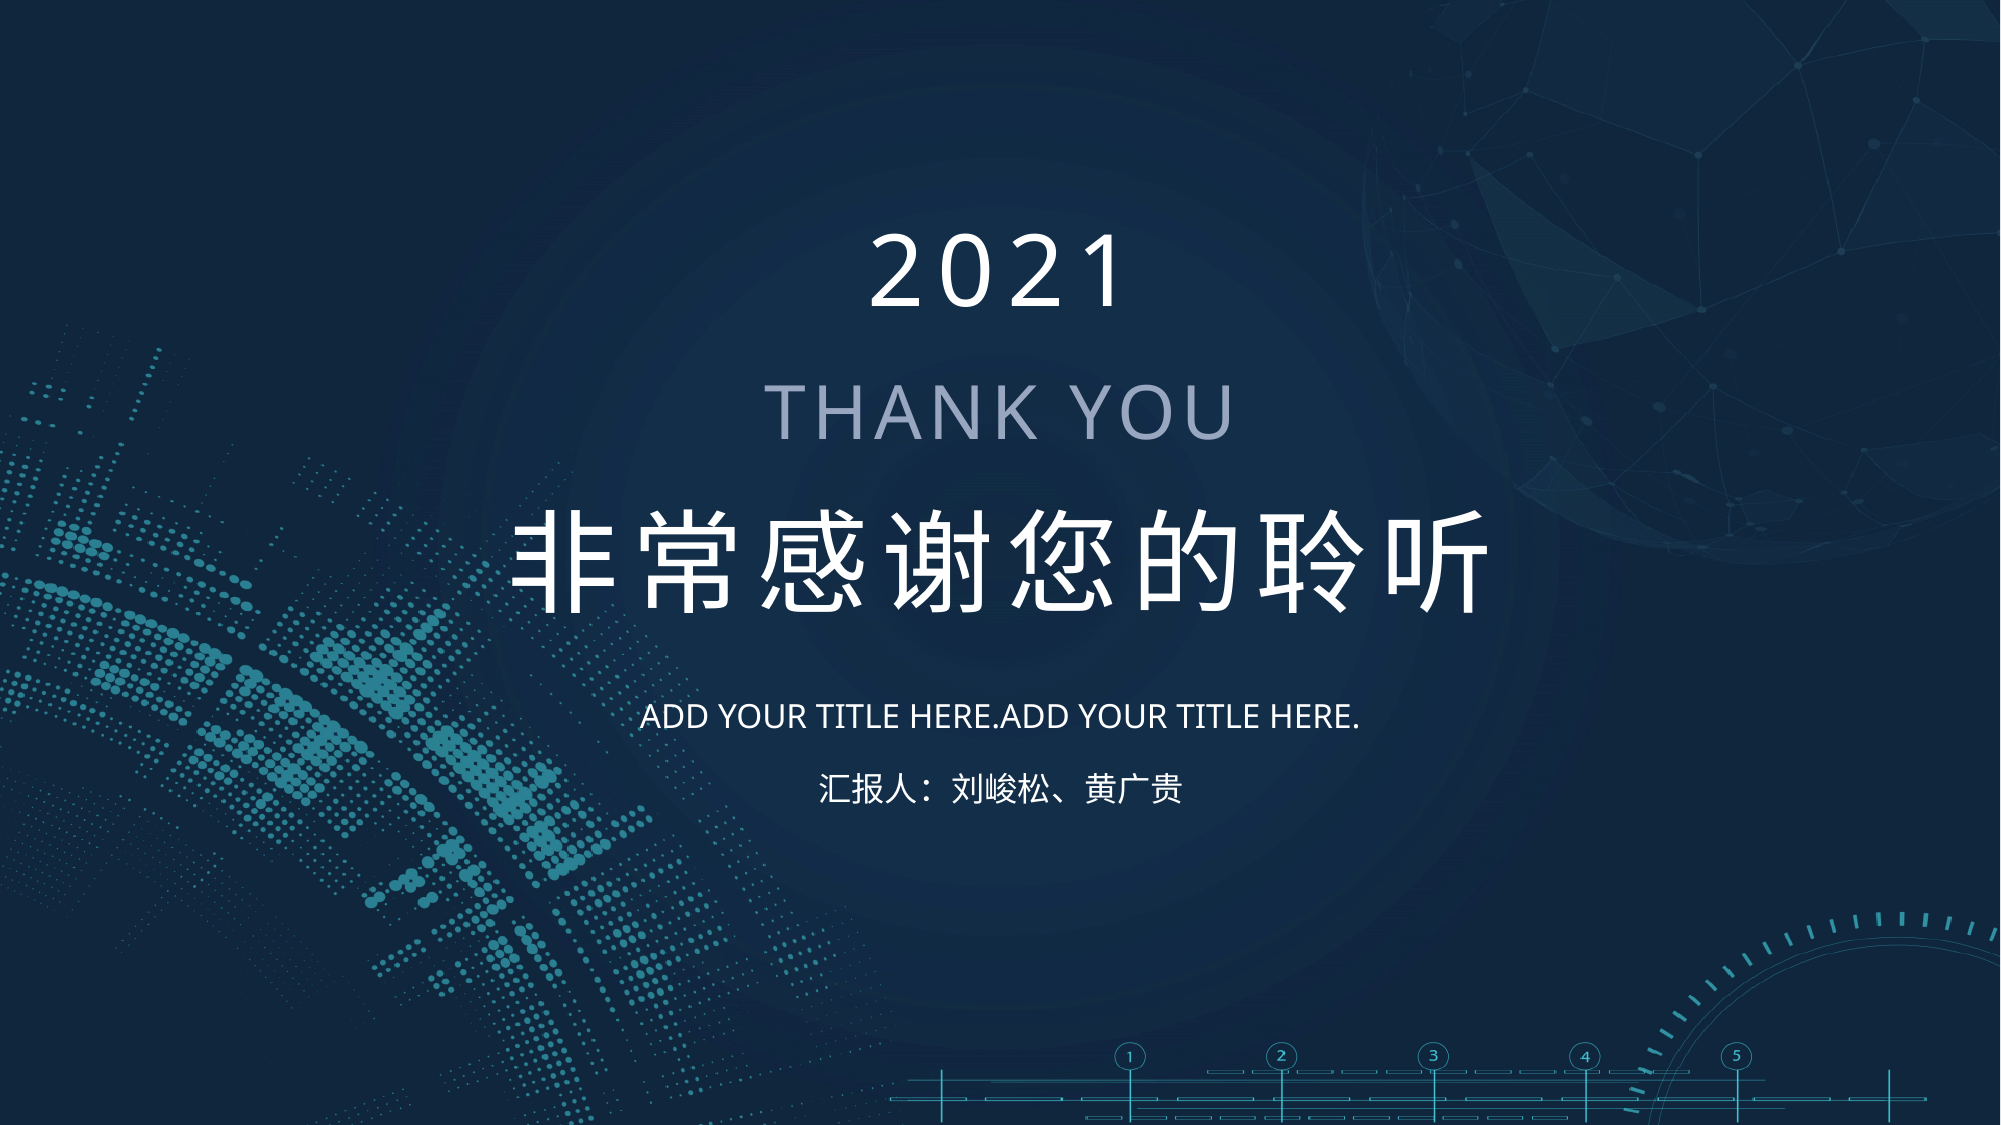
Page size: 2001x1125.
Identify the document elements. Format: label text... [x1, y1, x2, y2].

text_box THANK YOU [610, 356, 1391, 462]
text_box 2021 [804, 199, 1198, 334]
text_box 汇报人：刘峻松、黄广贵 [719, 761, 1284, 816]
text_box ADD YOUR TITLE HERE.ADD YOUR TITLE HERE. [610, 688, 1391, 743]
picture [0, 0, 2001, 1125]
text_box 非常感谢您的聆听 [424, 484, 1577, 634]
